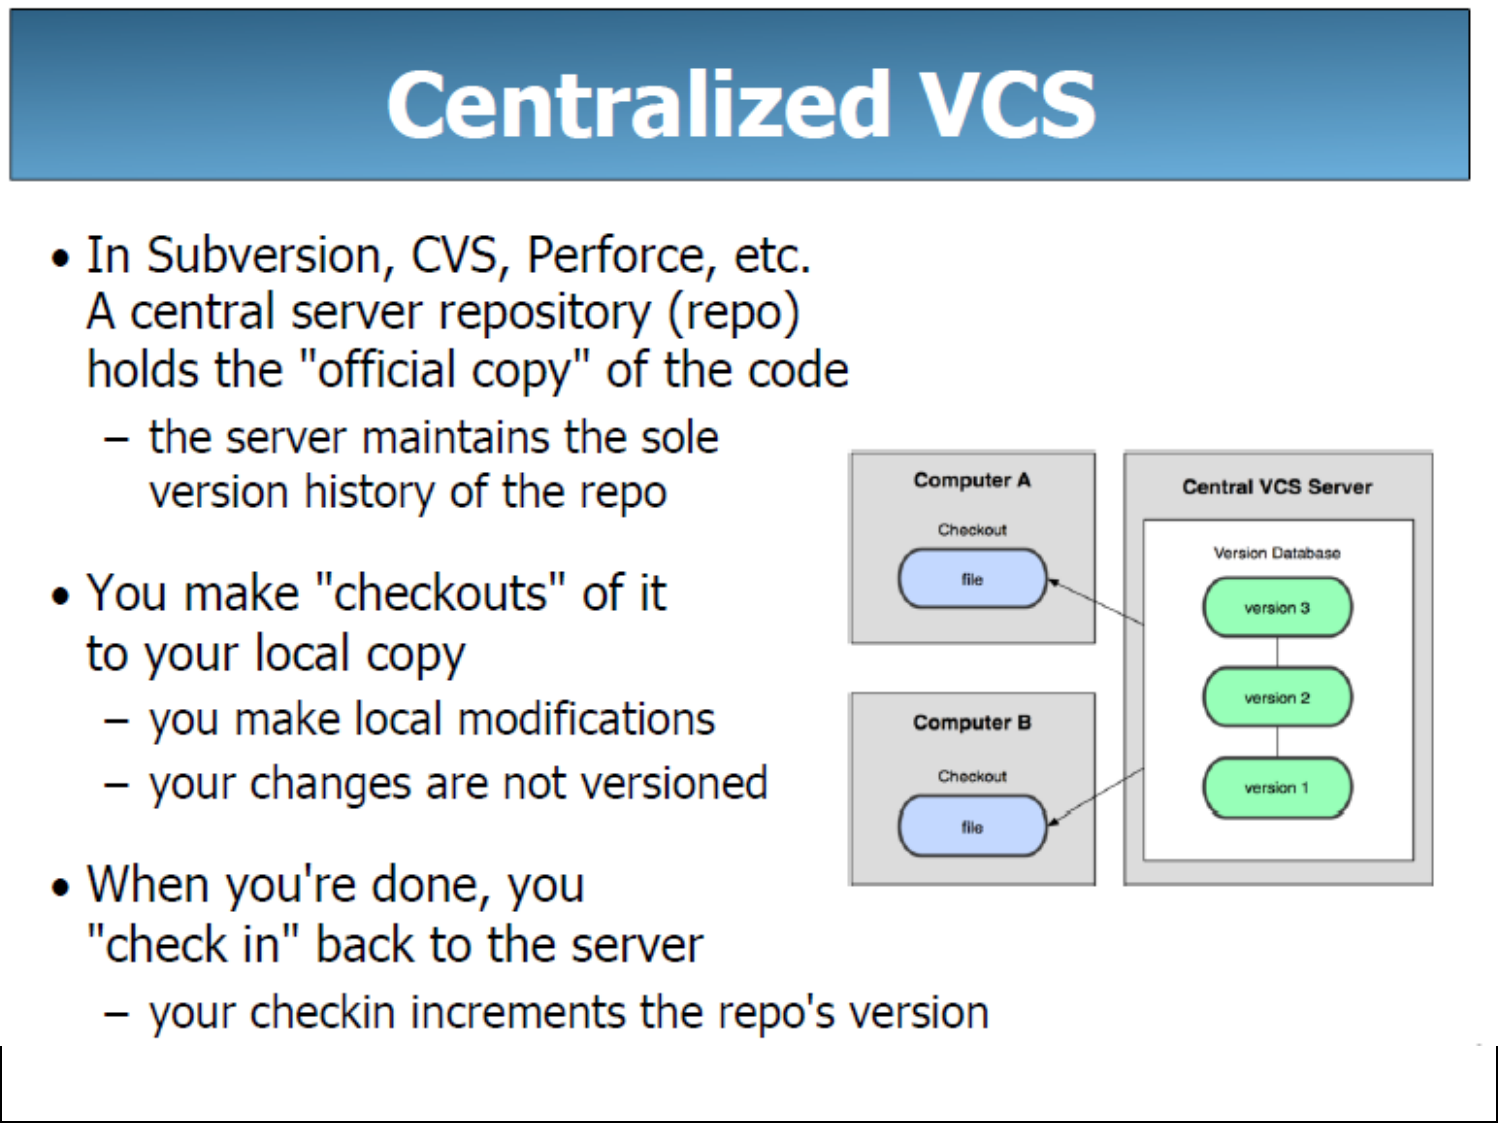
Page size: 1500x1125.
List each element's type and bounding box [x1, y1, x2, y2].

list [0, 0, 1500, 1046]
